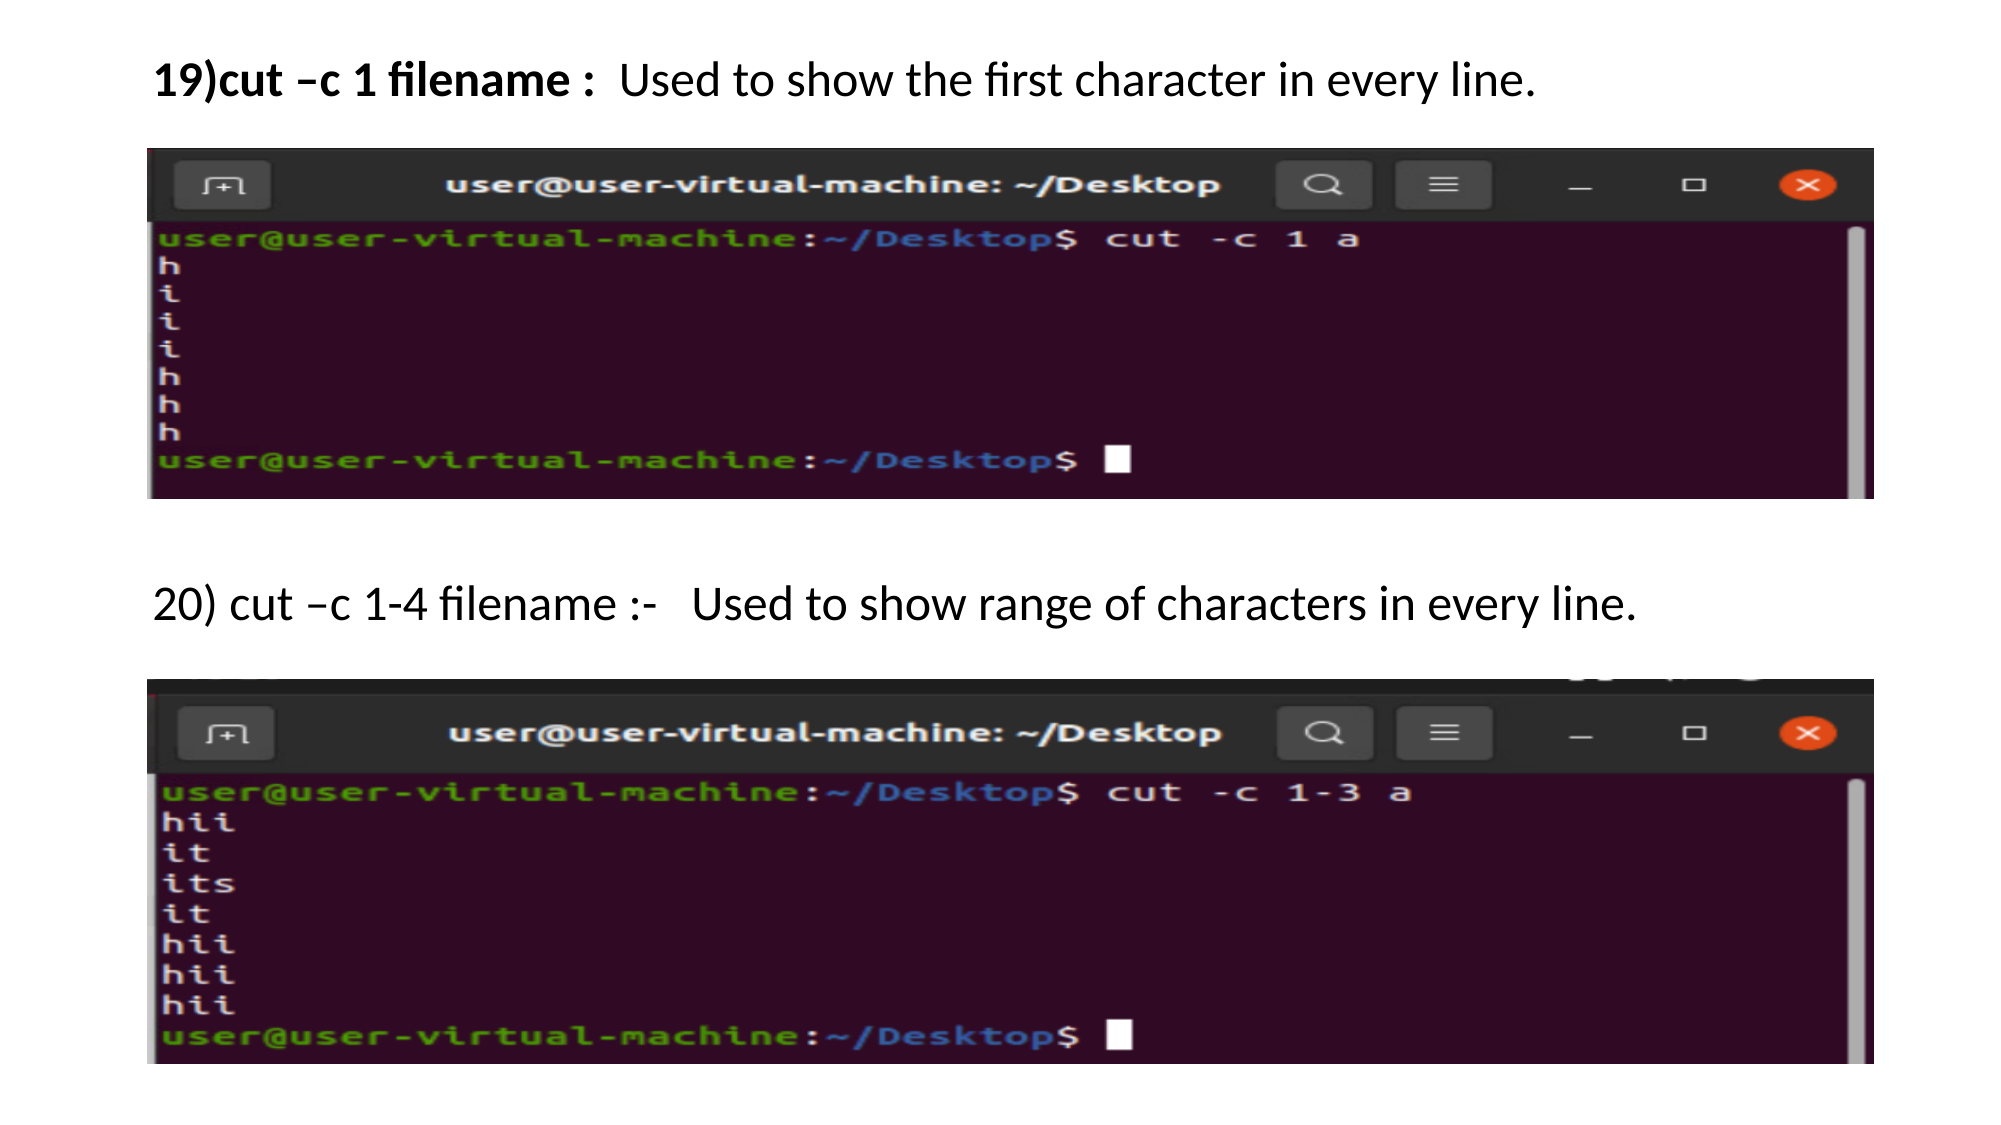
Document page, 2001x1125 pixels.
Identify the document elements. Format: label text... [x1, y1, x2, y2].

picture [146, 148, 1874, 499]
picture [146, 679, 1874, 1064]
list 19)cut –c 1 filename : Used to show the first character in every line. 20) cut –c 1-4 filename :- Used to show range of characters in every line. [137, 45, 1863, 1079]
